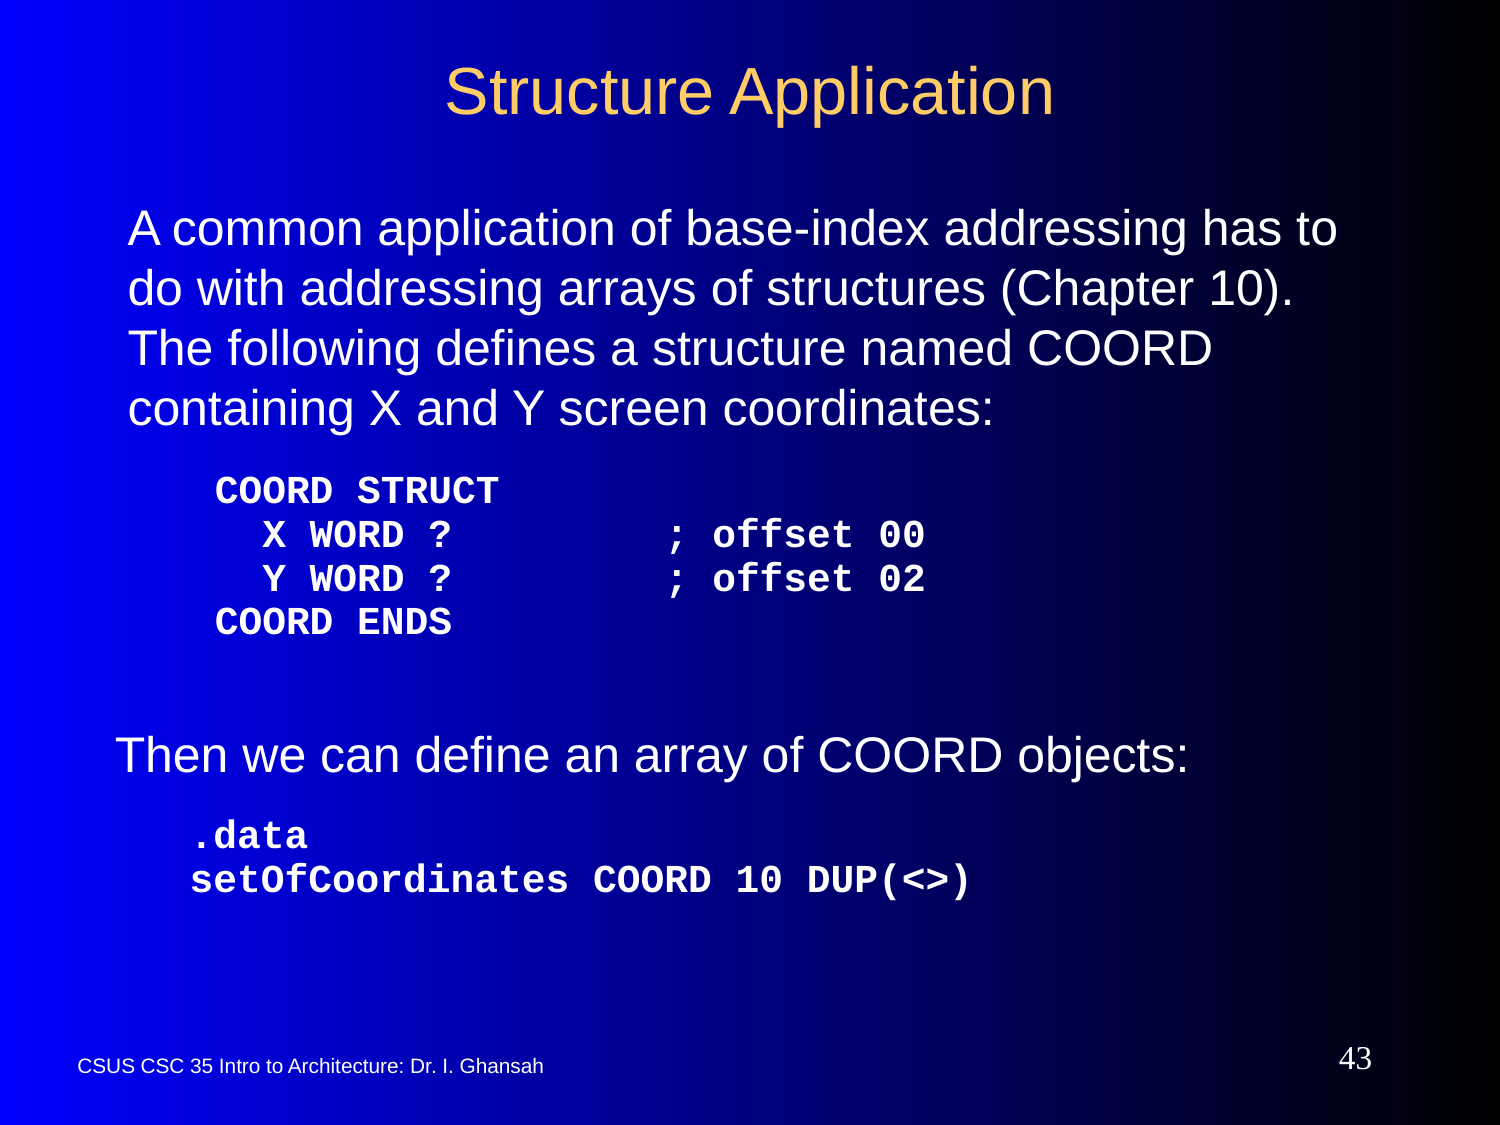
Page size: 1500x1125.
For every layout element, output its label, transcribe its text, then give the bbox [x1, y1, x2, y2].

text_box .data setOfCoordinates COORD 10 DUP(<>) [174, 807, 1088, 920]
footer CSUS CSC 35 Intro to Architecture: Dr. I. Ghansah [62, 1040, 775, 1091]
text_box COORD STRUCT X WORD ? ; offset 00 Y WORD ? ; offset 02 COORD ENDS [200, 462, 988, 662]
text_box Then we can define an array of COORD objects: [99, 699, 1350, 805]
list A common application of base-index addressing has to do with addressing arrays of structures (Chapter 10). The following defines a structure named COORD containing X and Y screen coordinates: [112, 187, 1388, 488]
slide_number 43 [1224, 1025, 1388, 1088]
title Structure Application [112, 37, 1388, 138]
